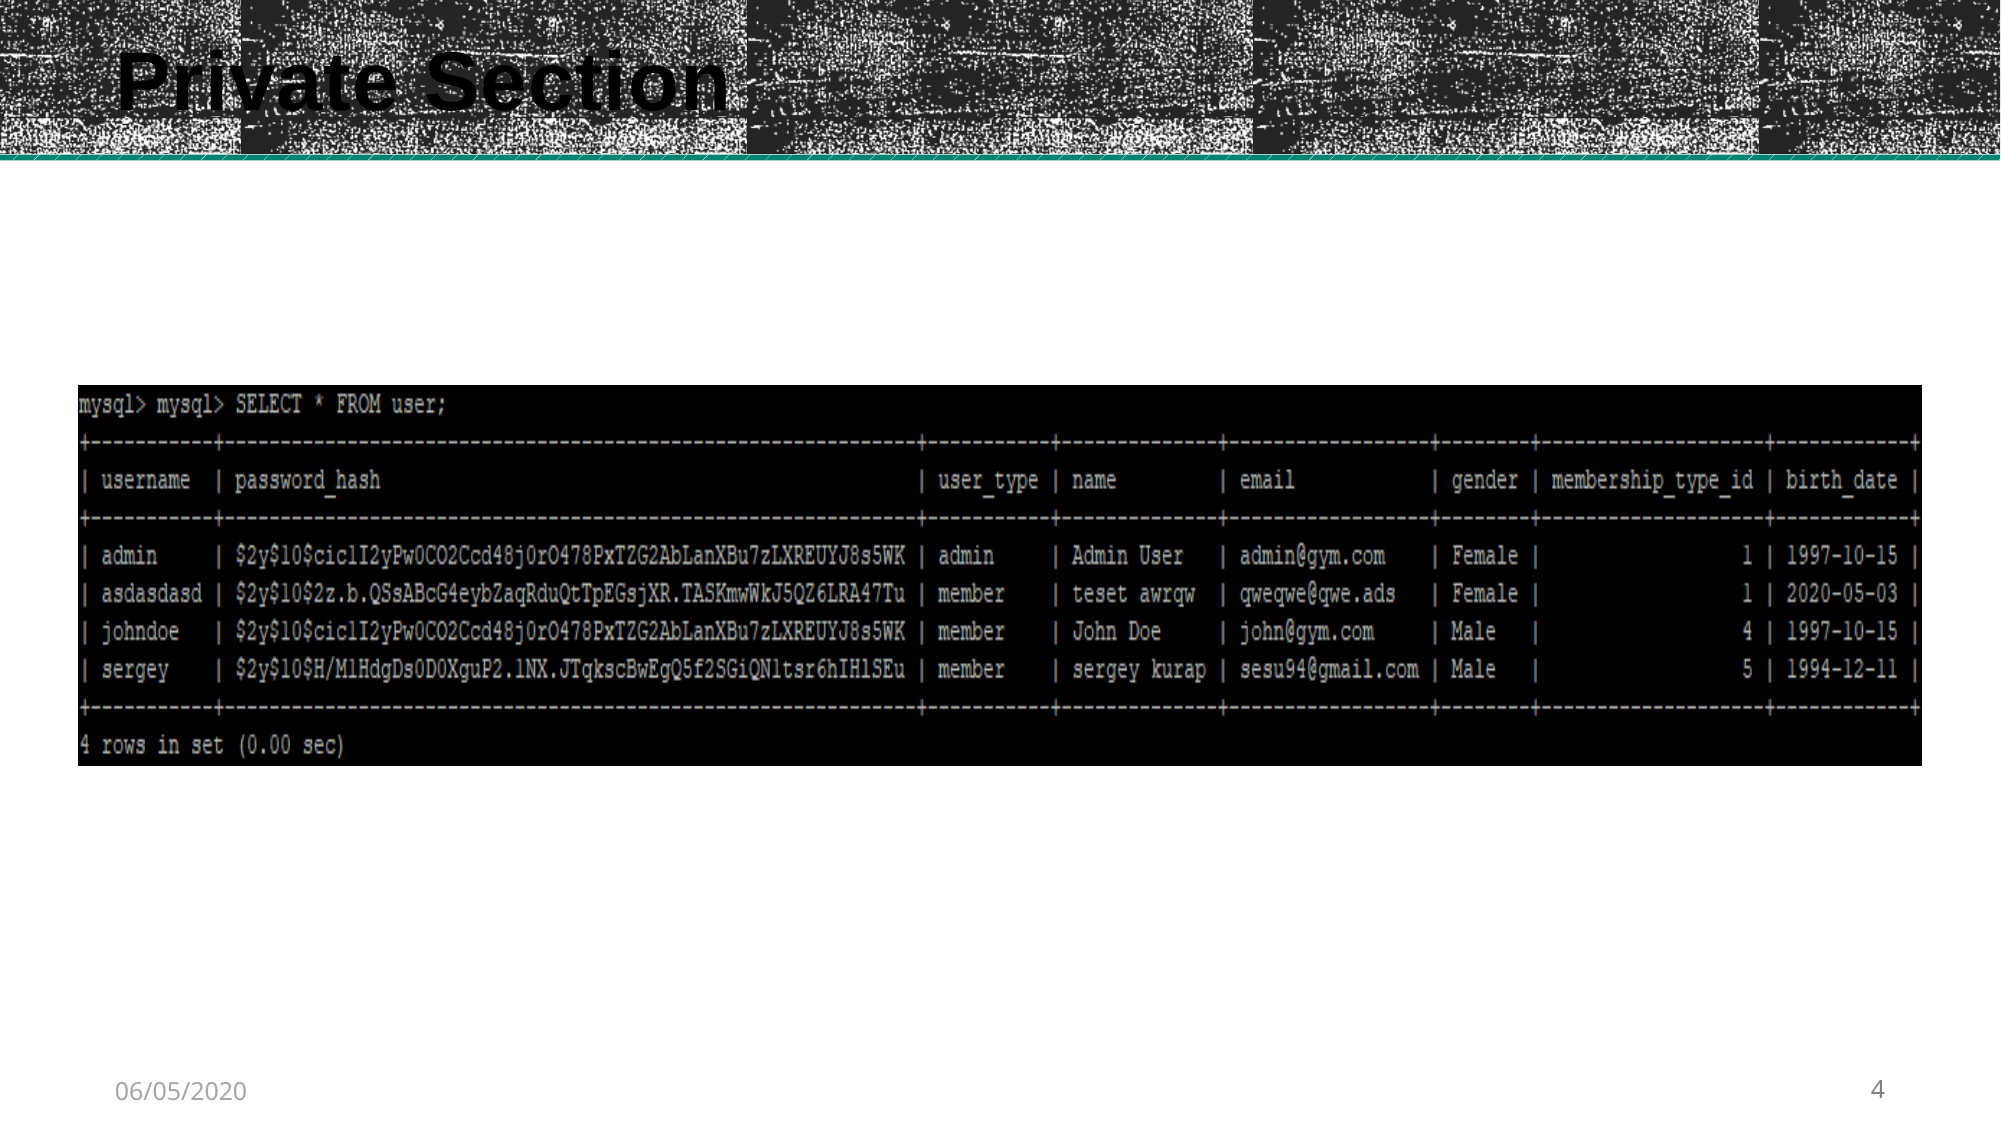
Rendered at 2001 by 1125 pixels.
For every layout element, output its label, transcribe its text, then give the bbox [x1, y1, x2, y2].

picture [78, 385, 1922, 767]
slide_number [99, 1060, 567, 1120]
title Private Section [0, 0, 2000, 154]
slide_number 3 [1433, 1060, 1900, 1120]
